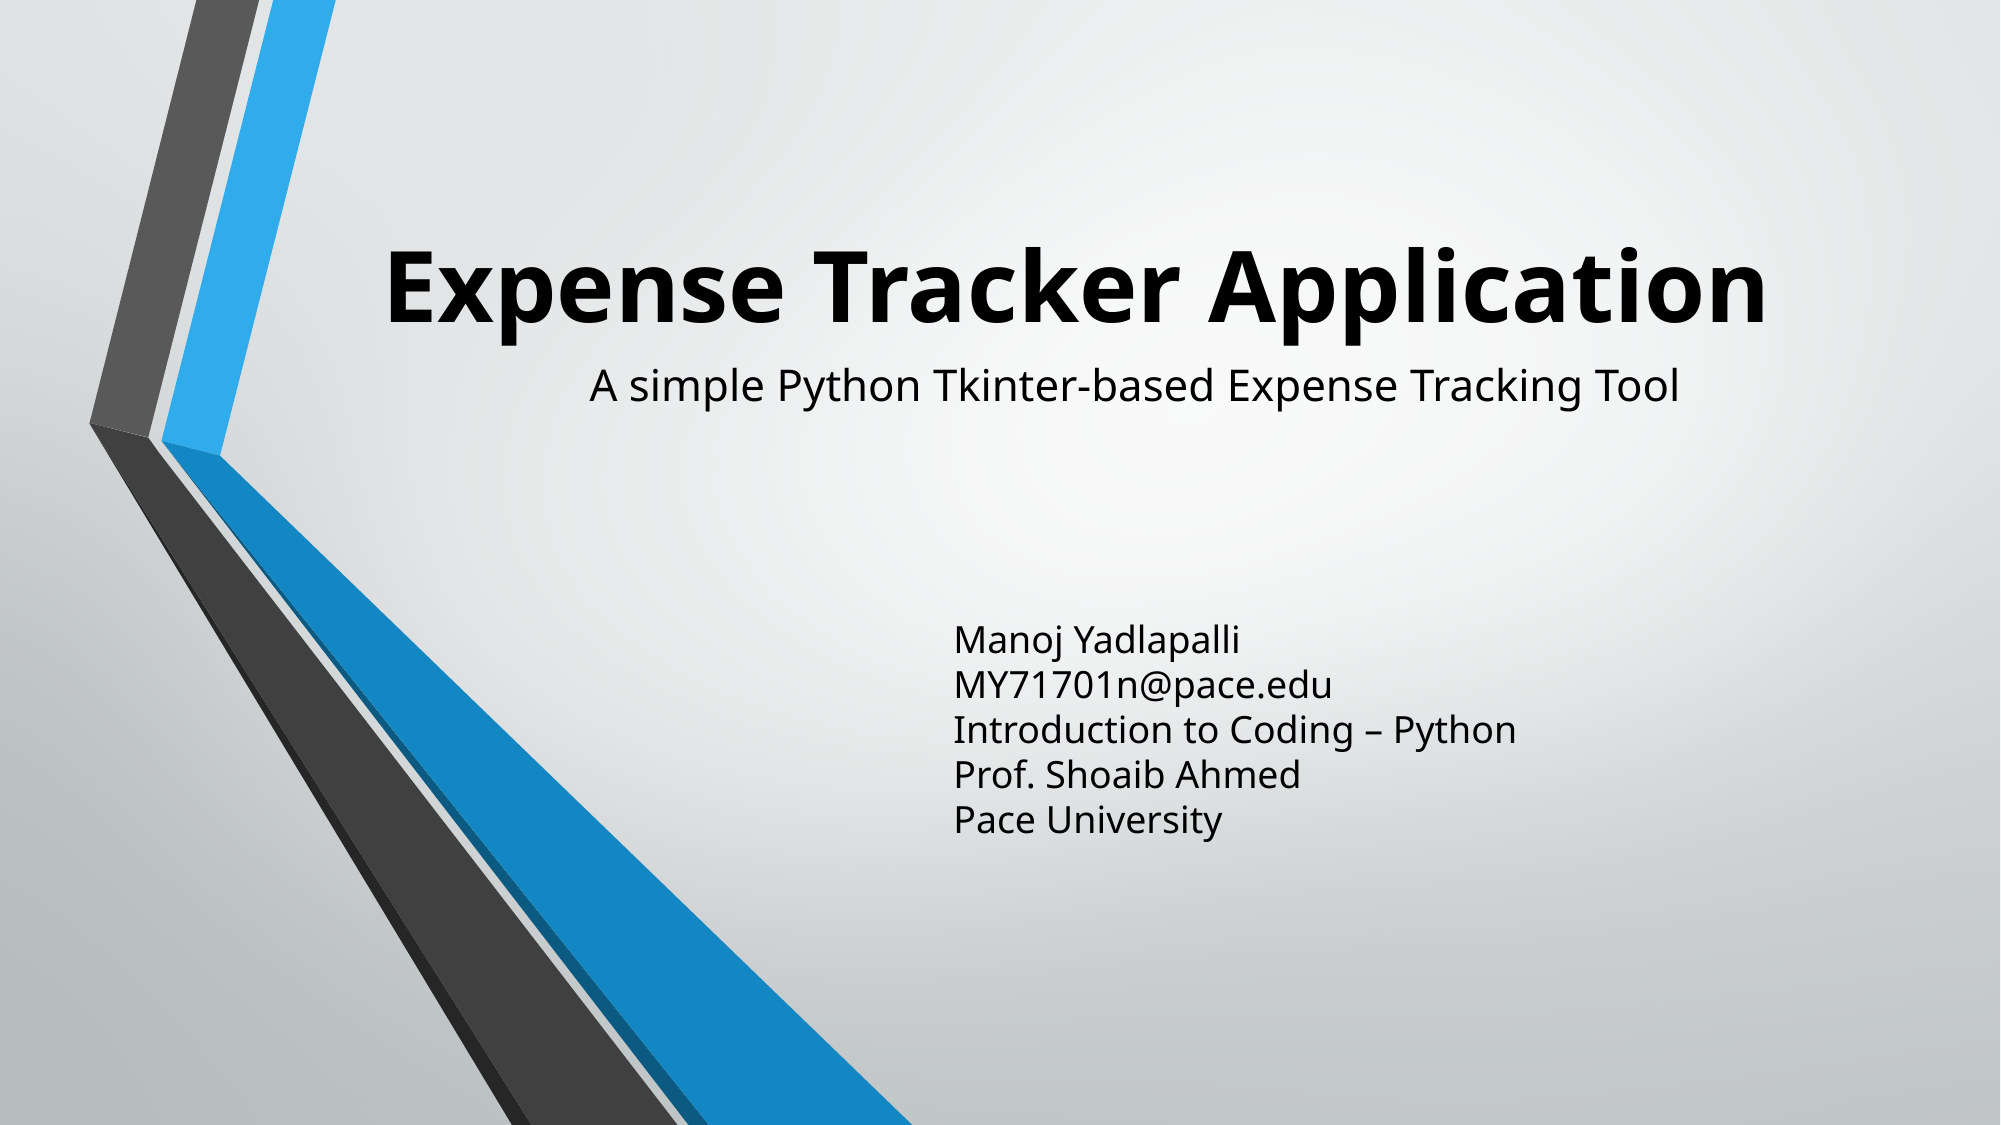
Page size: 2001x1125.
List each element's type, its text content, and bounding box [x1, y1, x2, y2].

text_box Manoj Yadlapalli MY71701n@pace.edu Introduction to Coding – Python Prof. Shoaib Ahmed Pace University [938, 608, 1655, 849]
title Expense Tracker Application [362, 145, 1787, 351]
subtitle A simple Python Tkinter-based Expense Tracking Tool [535, 350, 1736, 547]
